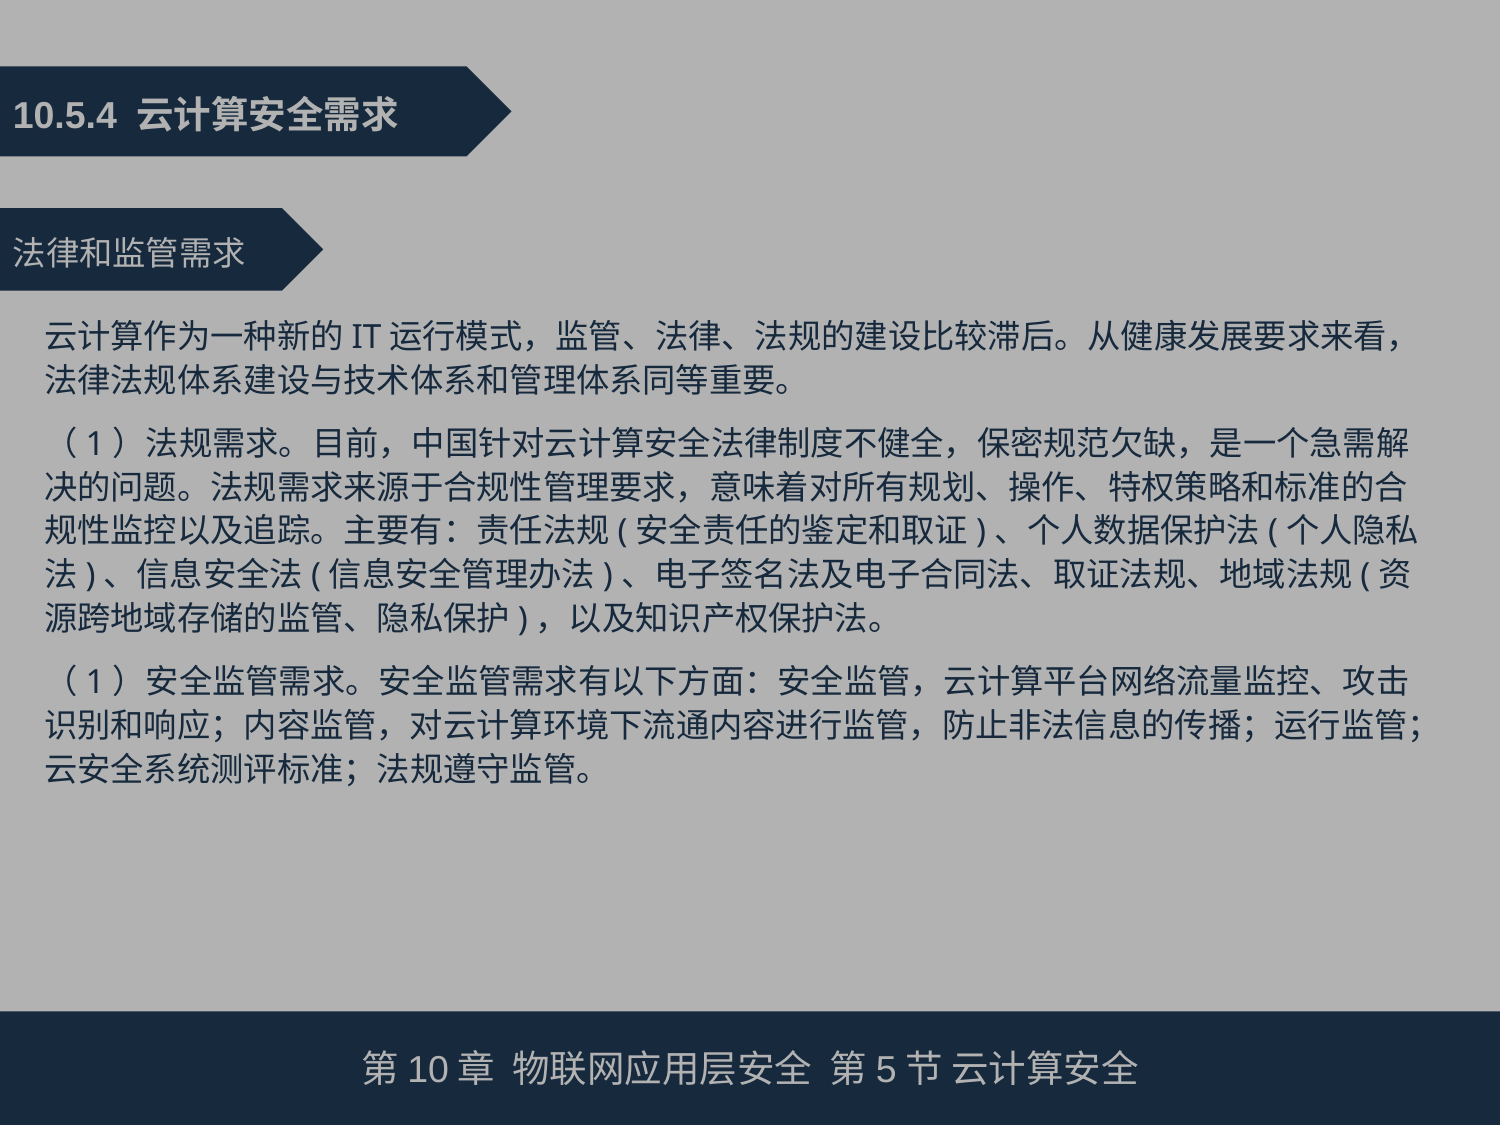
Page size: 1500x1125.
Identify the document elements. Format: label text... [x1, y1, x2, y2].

list 10.5.4 云计算安全需求 [0, 83, 491, 140]
list 云计算作为一种新的IT运行模式，监管、法律、法规的建设比较滞后。从健康发展要求来看，法律法规体系建设与技术体系和管理体系同等重要。 （1）法规需求。目前，中国针对云计算安全法律制度不健全，保密规范欠缺，是一个急需解决的问题。法规需求来源于合规性管理要求，意味着对所有规划、操作、特权策略和标准的合规性监控以及追踪。主要有：责任法规(安全责任的鉴定和取证)、个人数据保护法(个人隐私法)、信息安全法(信息安全管理办法)、电子签名法及电子合同法、取证法规、地域法规(资源跨地域存储的监管、隐私保护)，以及知识产权保护法。 （1）安全监管需求。安全监管需求有以下方面：安全监管，云计算平台网络流量监控、攻击识别和响应；内容监管，对云计算环境下流通内容进行监管，防止非法信息的传播；运行监管；云安全系统测评标准；法规遵守监管。 [29, 303, 1447, 976]
list 法律和监管需求 [0, 224, 538, 268]
